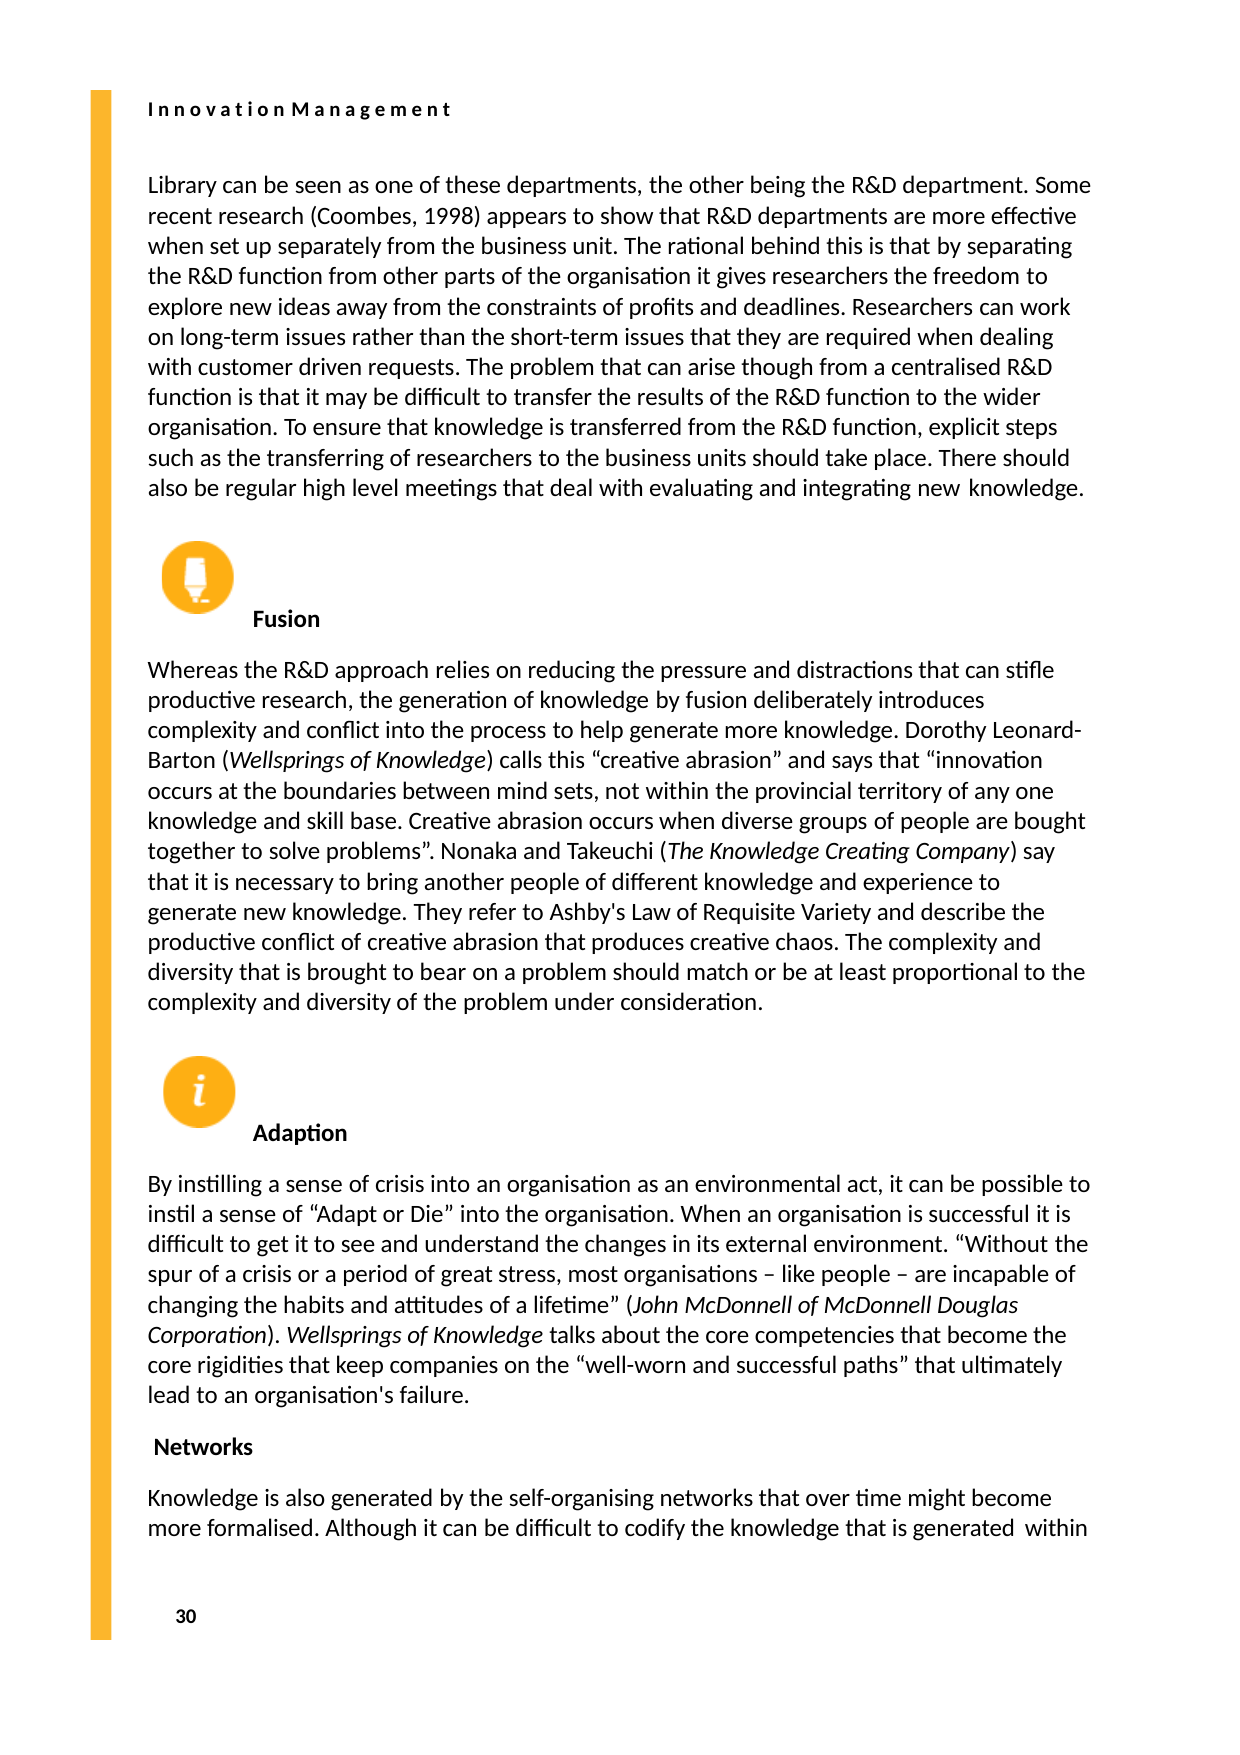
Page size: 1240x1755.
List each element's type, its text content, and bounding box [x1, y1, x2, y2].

text_box [163, 1056, 236, 1128]
text_box Fusion Whereas the R&D approach relies on reducing the pressure and distractions that can stifle productive research, the generation of knowledge by fusion deliberately introduces complexity and conflict into the process to help generate more knowledge. Dorothy Leonard- Barton (Wellsprings of Knowledge) calls this “creative abrasion” and says that “innovation occurs at the boundaries between mind sets, not within the provincial territory of any one knowledge and skill base. Creative abrasion occurs when diverse groups of people are bought together to solve problems”. Nonaka and Takeuchi (The Knowledge Creating Company) say that it is necessary to bring another people of different knowledge and experience to generate new knowledge. They refer to Ashby's Law of Requisite Variety and describe the productive conflict of creative abrasion that produces creative chaos. The complexity and diversity that is brought to bear on a problem should match or be at least proportional to the complexity and diversity of the problem under consideration. [145, 600, 1100, 1016]
text_box Adaption By instilling a sense of crisis into an organisation as an environmental act, it can be possible to instil a sense of “Adapt or Die” into the organisation. When an organisation is successful it is difficult to get it to see and understand the changes in its external environment. “Without the spur of a crisis or a period of great stress, most organisations – like people – are incapable of changing the habits and attitudes of a lifetime” (John McDonnell of McDonnell Douglas Corporation). Wellsprings of Knowledge talks about the core competencies that become the core rigidities that keep companies on the “well-worn and successful paths” that ultimately lead to an organisation's failure. Networks Knowledge is also generated by the self-organising networks that over time might become more formalised. Although it can be difficult to codify the knowledge that is generated within 30 [145, 1114, 1103, 1628]
text_box [161, 541, 234, 614]
text_box [90, 90, 112, 1640]
text_box I n n o v a t i o n M a n a g e m e n t Library can be seen as one of these departments, the other being the R&D department. Some recent research (Coombes, 1998) appears to show that R&D departments are more effective when set up separately from the business unit. The rational behind this is that by separating the R&D function from other parts of the organisation it gives researchers the freedom to explore new ideas away from the constraints of profits and deadlines. Researchers can work on long-term issues rather than the short-term issues that they are required when dealing with customer driven requests. The problem that can arise though from a centralised R&D function is that it may be difficult to transfer the results of the R&D function to the wider organisation. To ensure that knowledge is transferred from the R&D function, explicit steps such as the transferring of researchers to the business units should take place. There should also be regular high level meetings that deal with evaluating and integrating new knowledge. [145, 93, 1101, 502]
